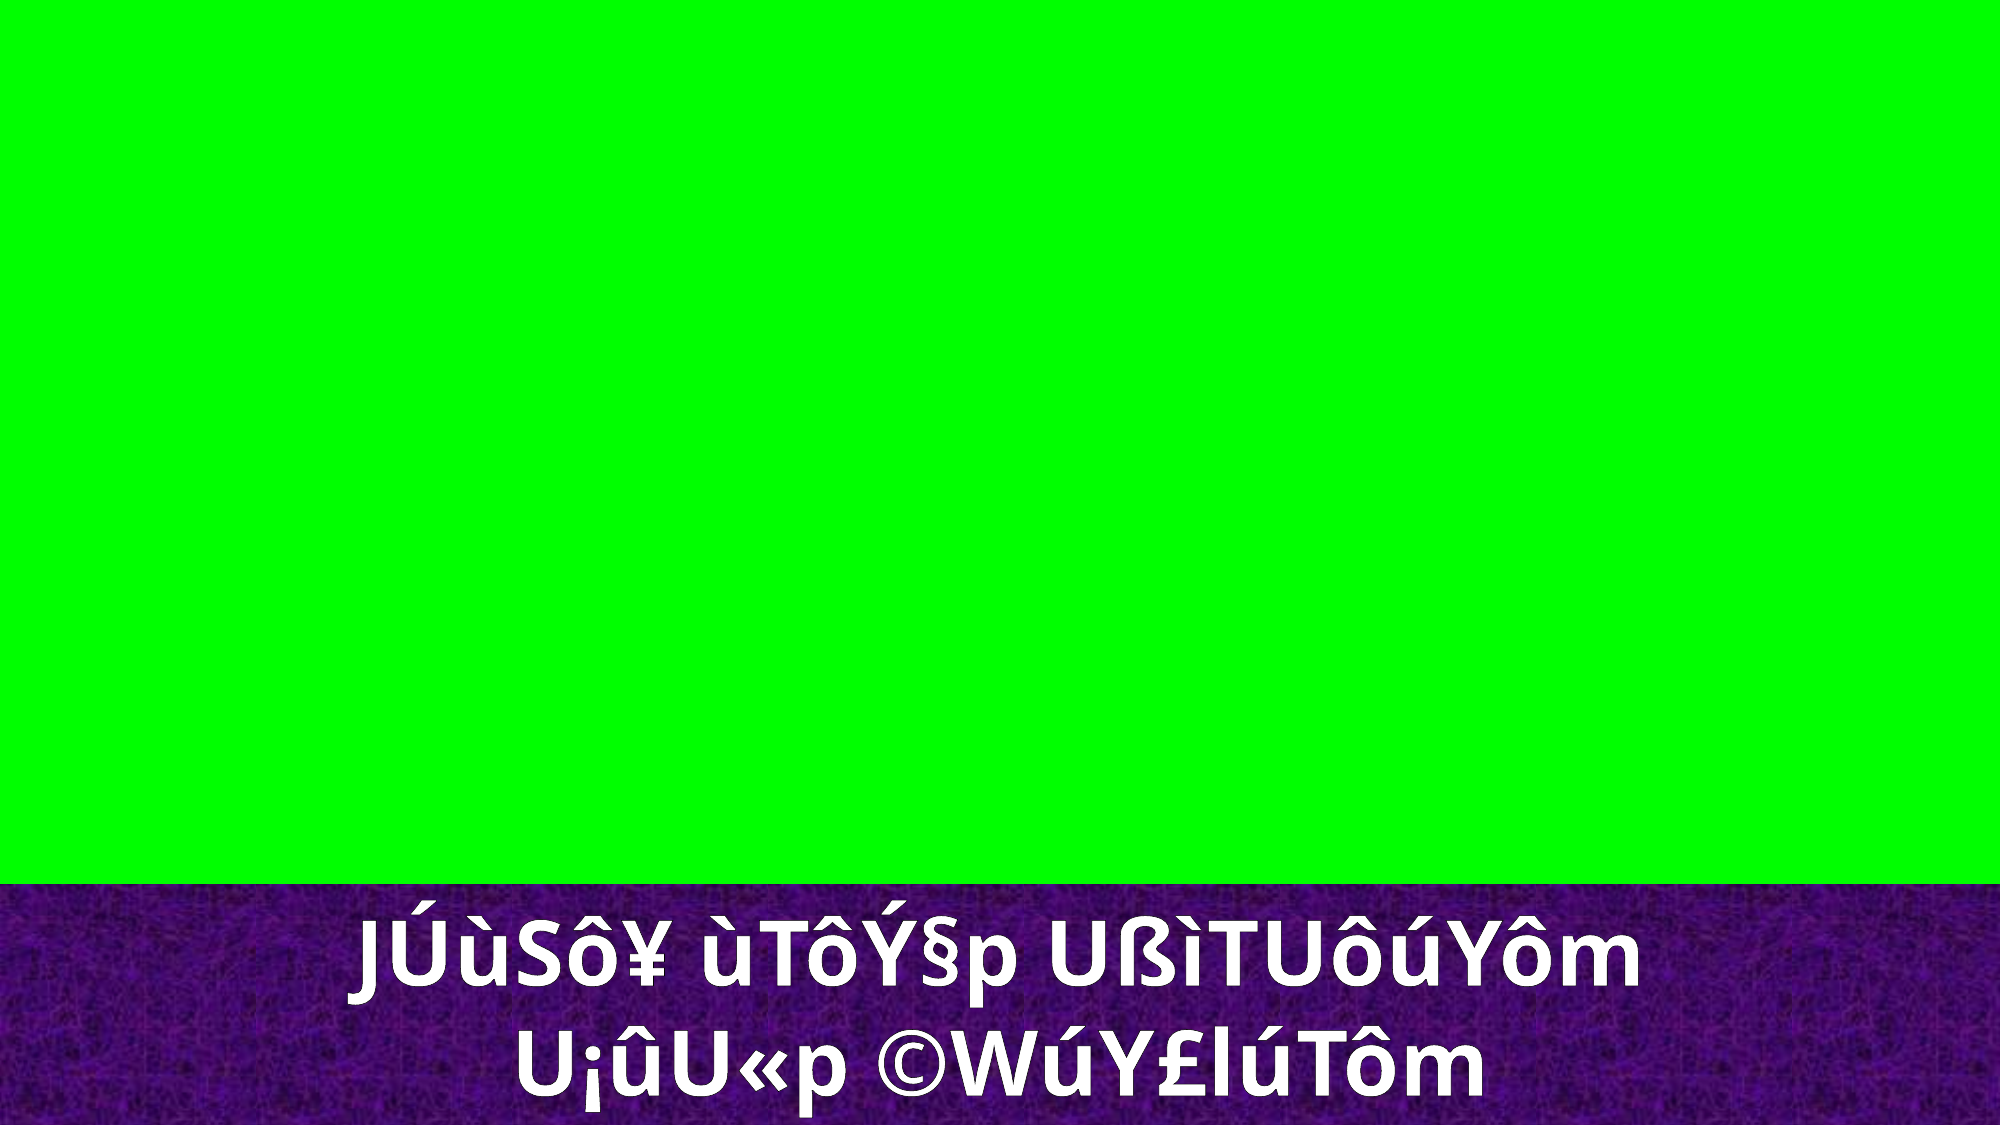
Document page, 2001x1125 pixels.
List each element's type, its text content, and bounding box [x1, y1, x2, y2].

text_box JÚùSô¥ ùTôÝ§p UßìTUôúYôm U¡ûU«p ©WúY£lúTôm [0, 886, 2000, 1122]
